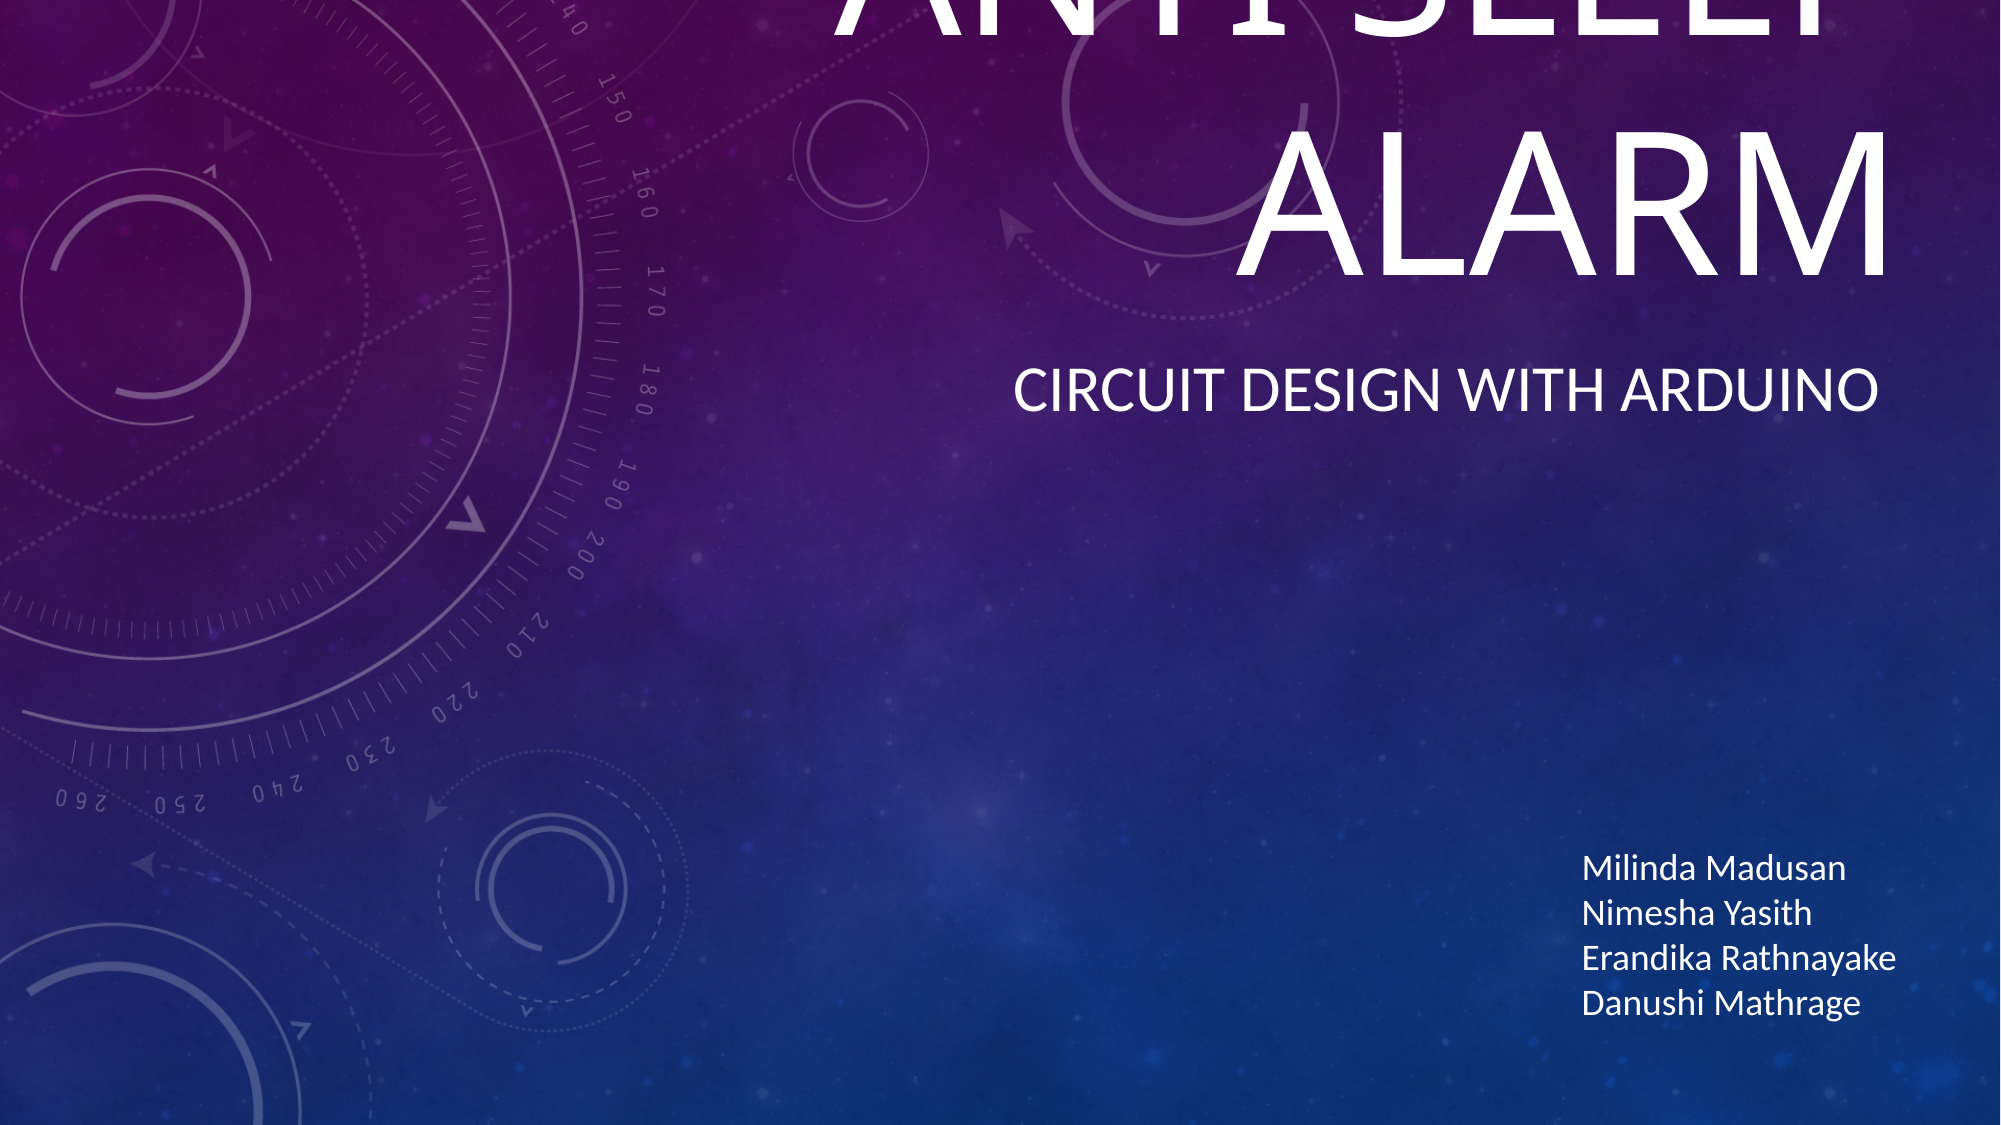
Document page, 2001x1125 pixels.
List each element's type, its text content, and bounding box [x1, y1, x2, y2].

text_box Milinda Madusan Nimesha Yasith Erandika Rathnayake Danushi Mathrage [1566, 835, 1934, 1031]
picture [0, 0, 2001, 1125]
subtitle CIRCUIT DESIGN With Arduino [833, 338, 1895, 480]
title Anti sleep alarm [184, 129, 1918, 324]
